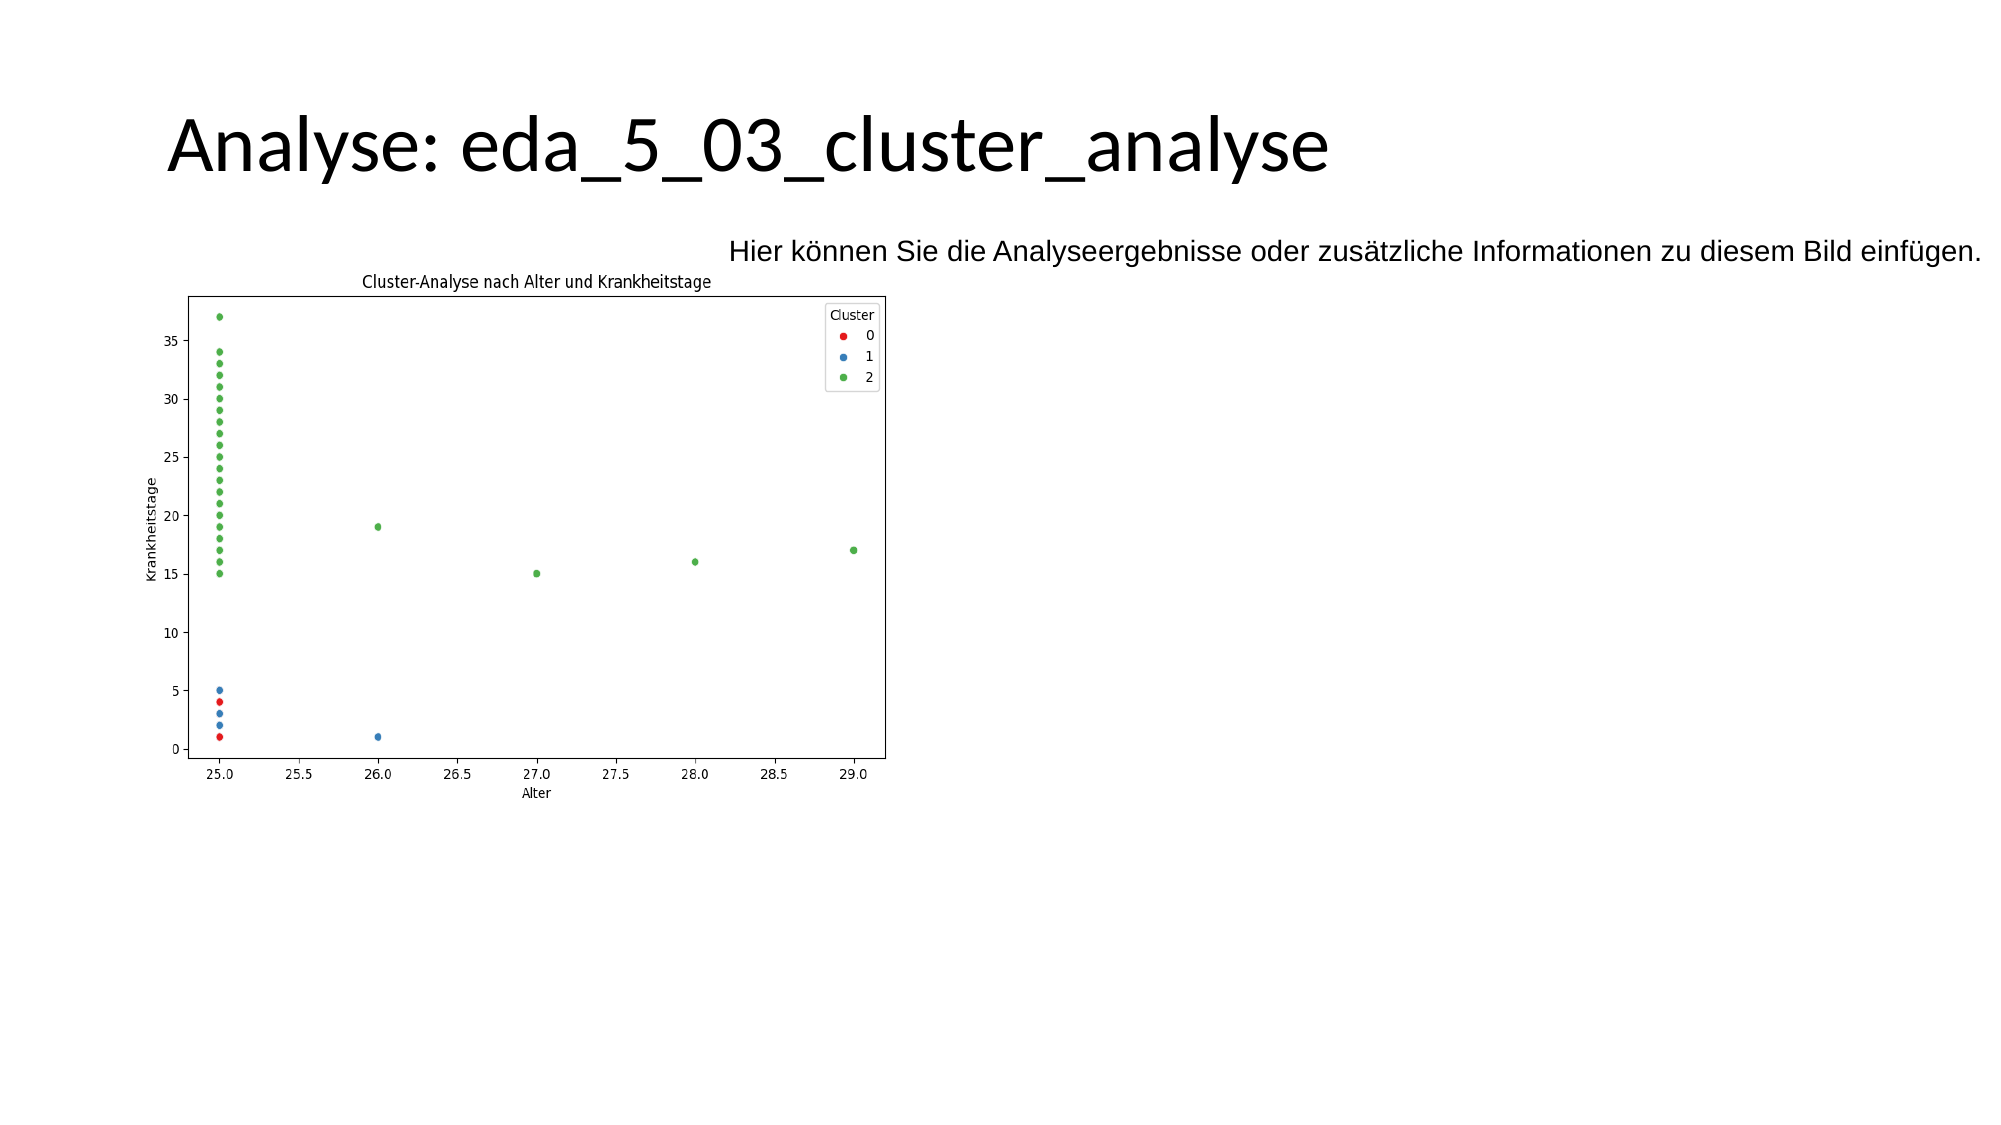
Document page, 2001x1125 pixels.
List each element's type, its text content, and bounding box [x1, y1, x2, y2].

title Analyse: eda_5_03_cluster_analyse [75, 45, 1425, 224]
picture [74, 224, 976, 826]
text_box Hier können Sie die Analyseergebnisse oder zusätzliche Informationen zu diesem Bild einfügen. [976, 224, 2001, 275]
